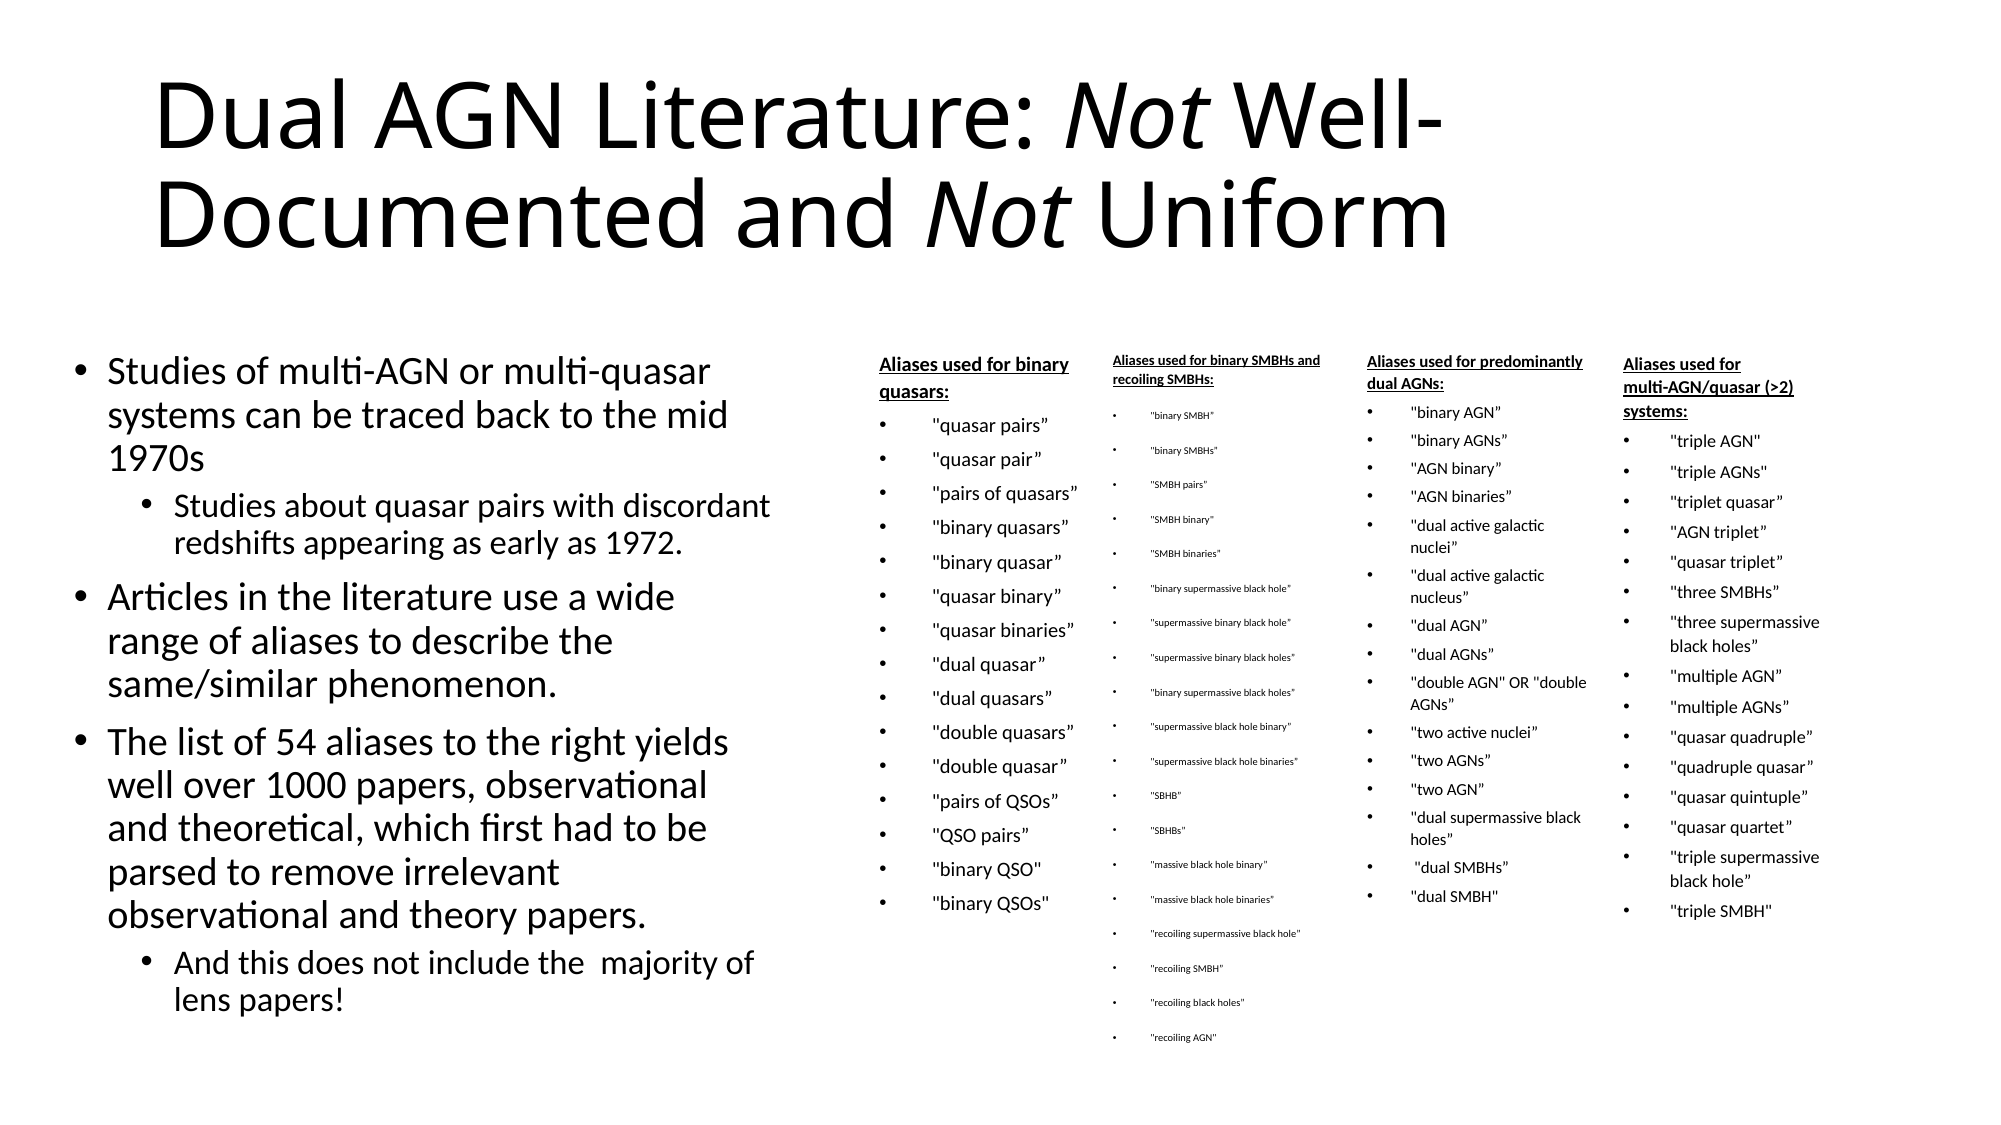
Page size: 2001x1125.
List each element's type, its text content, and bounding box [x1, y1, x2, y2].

list Studies of multi-AGN or multi-quasar systems can be traced back to the mid 1970s Studies about quasar pairs with discordant redshifts appearing as early as 1972. Articles in the literature use a wide range of aliases to describe the same/similar phenomenon. The list of 54 aliases to the right yields well over 1000 papers, observational and theoretical, which first had to be parsed to remove irrelevant observational and theory papers. And this does not include the majority of lens papers! [58, 342, 789, 1066]
text_box Aliases used for predominantly dual AGNs: "binary AGN” "binary AGNs” "AGN binary” "AGN binaries” "dual active galactic nuclei” "dual active galactic nucleus” "dual AGN” "dual AGNs” "double AGN" OR "double AGNs” "two active nuclei” "two AGNs” "two AGN” "dual supermassive black holes” "dual SMBHs” "dual SMBH" [1352, 341, 1607, 948]
text_box Aliases used for multi-AGN/quasar (>2) systems: "triple AGN" "triple AGNs" "triplet quasar” "AGN triplet” "quasar triplet” "three SMBHs” "three supermassive black holes” "multiple AGN” "multiple AGNs” "quasar quadruple” "quadruple quasar” "quasar quintuple” "quasar quartet” "triple supermassive black hole” "triple SMBH" [1608, 342, 1863, 949]
text_box Aliases used for binary SMBHs and recoiling SMBHs: "binary SMBH” "binary SMBHs” "SMBH pairs” "SMBH binary" "SMBH binaries” "binary supermassive black hole” "supermassive binary black hole” "supermassive binary black holes” "binary supermassive black holes” "supermassive black hole binary” "supermassive black hole binaries” "SBHB” "SBHBs” "massive black hole binary” "massive black hole binaries” "recoiling supermassive black hole” "recoiling SMBH” "recoiling black holes” "recoiling AGN" [1097, 341, 1352, 948]
text_box Aliases used for binary quasars: "quasar pairs” "quasar pair” "pairs of quasars” "binary quasars” "binary quasar” "quasar binary” "quasar binaries” "dual quasar” "dual quasars” "double quasars” "double quasar” "pairs of QSOs” "QSO pairs” "binary QSO" "binary QSOs" [864, 341, 1097, 948]
title Dual AGN Literature: Not Well-Documented and Not Uniform [137, 59, 1863, 278]
